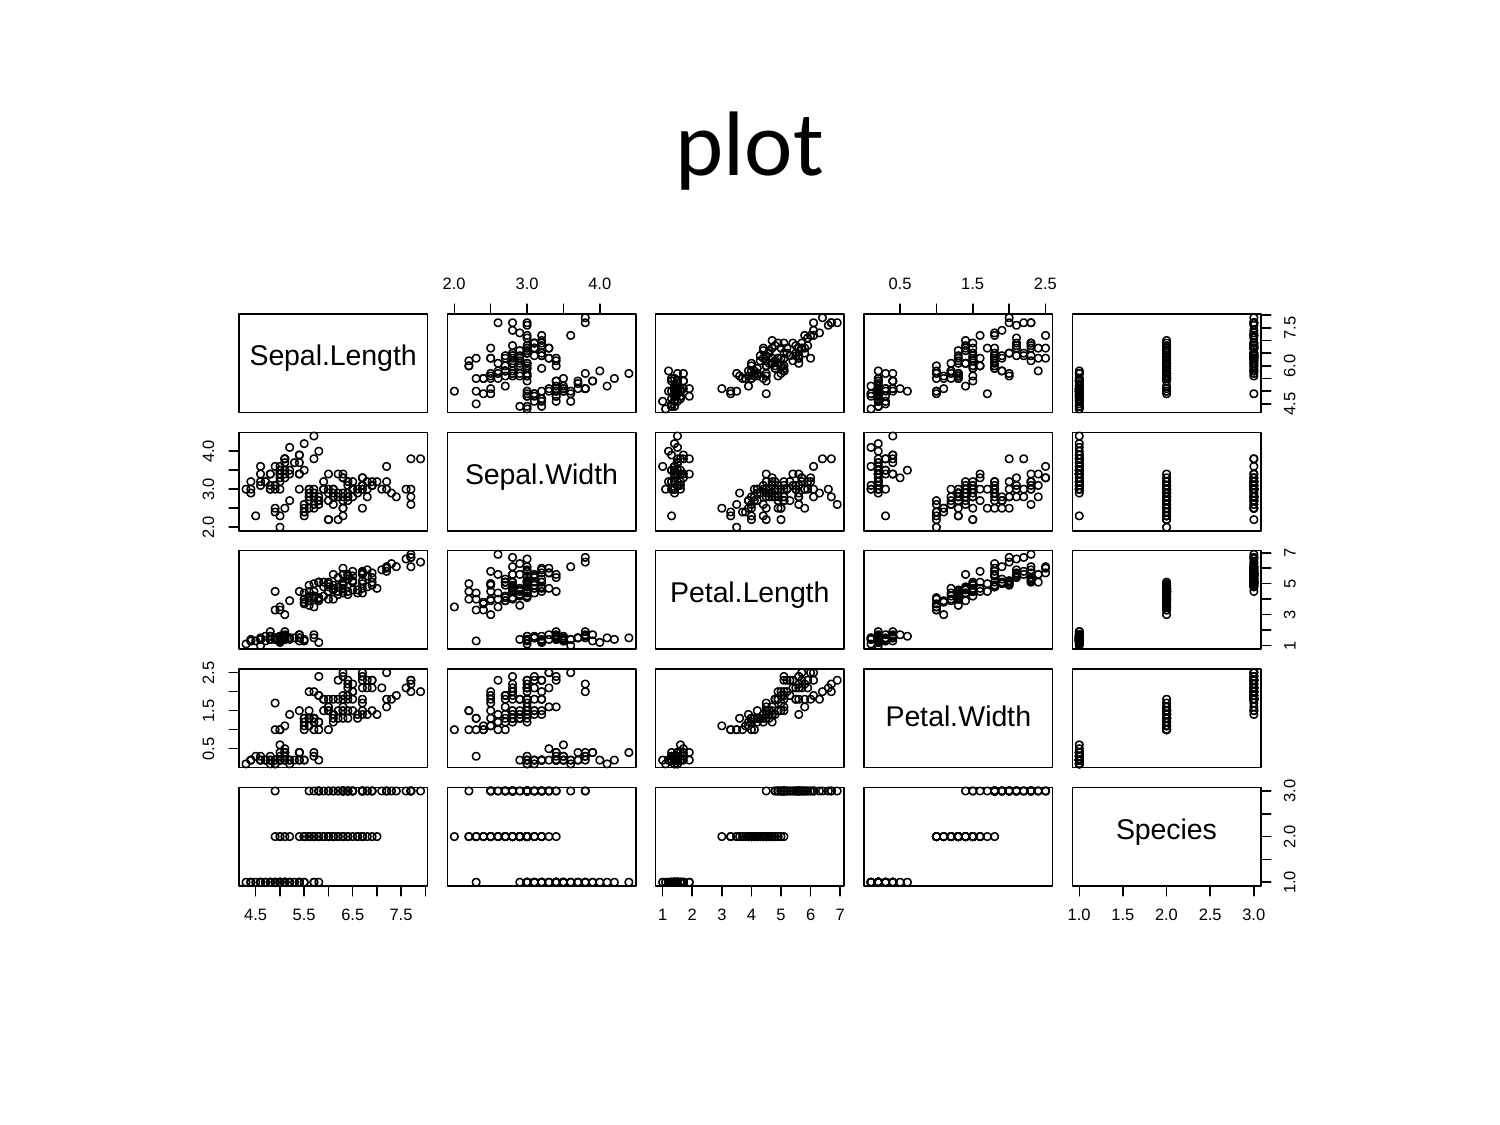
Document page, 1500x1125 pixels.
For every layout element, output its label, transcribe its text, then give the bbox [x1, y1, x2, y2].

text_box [149, 224, 1351, 976]
title plot [75, 45, 1425, 233]
